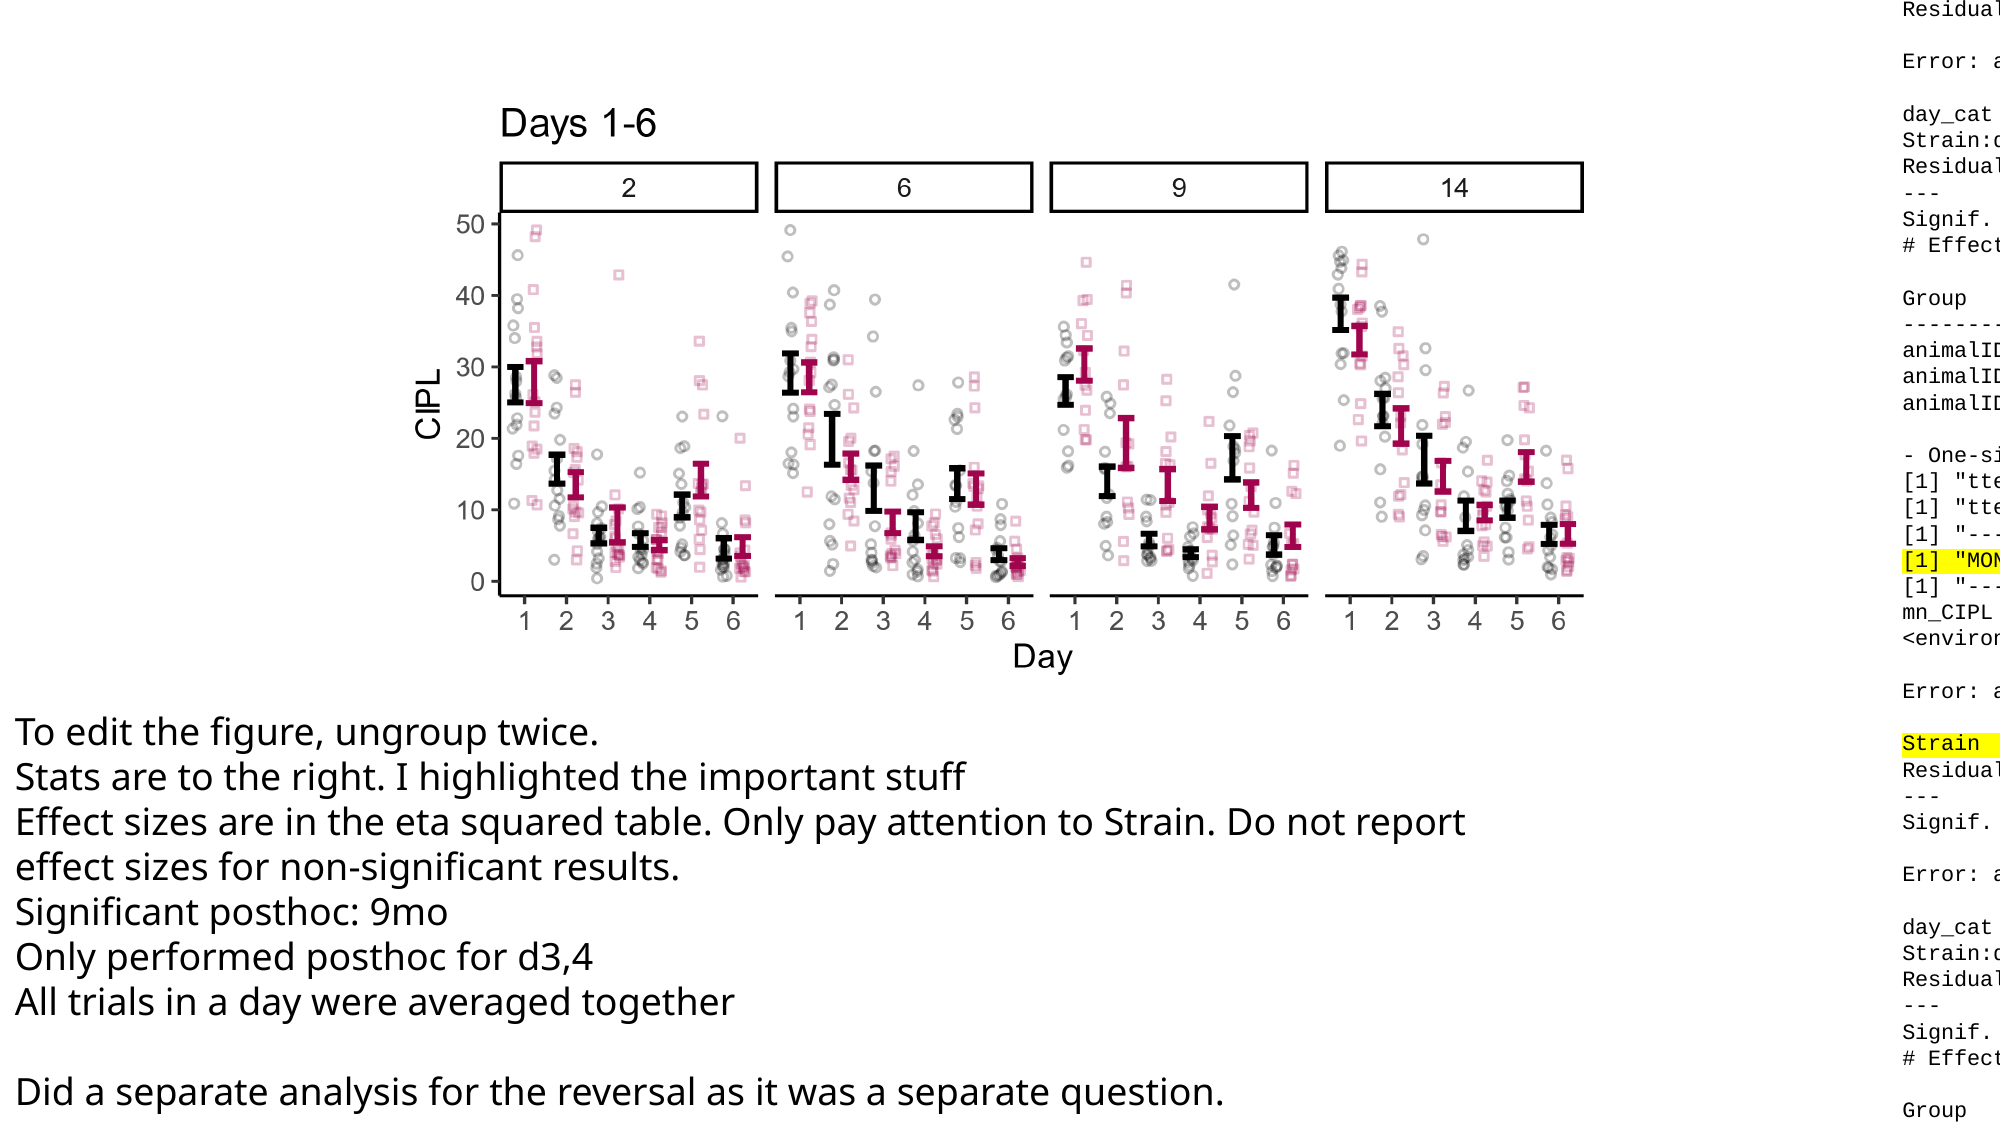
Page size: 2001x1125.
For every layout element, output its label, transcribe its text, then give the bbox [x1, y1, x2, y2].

text_box [1] "----------" [1] "MONTH: 2" [1] "----------" mn_CIPL ~ Strain * day_cat + Error(animalID/(Strain * day_cat)) <environment: 0x0000019fe9653650> Error: animalID Df Sum Sq Mean Sq F value Pr(>F) Strain 1 2 2.1 0.018 0.895 Residuals 29 3456 119.2 Error: animalID:day_cat Df Sum Sq Mean Sq F value Pr(>F) day_cat 3 9554 3185 79.311 <2e-16 *** Strain:day_cat 3 57 19 0.472 0.702 Residuals 87 3493 40 --- Signif. codes: 0 ‘***’ 0.001 ‘**’ 0.01 ‘*’ 0.05 ‘.’ 0.1 ‘ ’ 1 # Effect Size for ANOVA (Type I) Group | Parameter | Eta2 (partial) | 95% CI ----------------------------------------------------------------- animalID | Strain | 6.06e-04 | [0.00, 1.00] animalID:day_cat | day_cat | 0.73 | [0.65, 1.00] animalID:day_cat | Strain:day_cat | 0.02 | [0.00, 1.00] - One-sided CIs: upper bound fixed at [1.00].[1] "" [1] "ttest d3 pbonf = 1.16262597276325" [1] "ttest d4 pbonf = 1.1042047879389" [1] "----------" [1] "MONTH: 6" [1] "----------" mn_CIPL ~ Strain * day_cat + Error(animalID/(Strain * day_cat)) <environment: 0x0000019fe9653650> Error: animalID Df Sum Sq Mean Sq F value Pr(>F) Strain 1 304 304.2 1.512 0.229 Residuals 28 5632 201.2 Error: animalID:day_cat Df Sum Sq Mean Sq F value Pr(>F) day_cat 3 8945 2981.7 67.561 <2e-16 *** Strain:day_cat 3 73 24.5 0.554 0.647 Residuals 84 3707 44.1 --- Signif. codes: 0 ‘***’ 0.001 ‘**’ 0.01 ‘*’ 0.05 ‘.’ 0.1 ‘ ’ 1 # Effect Size for ANOVA (Type I) Group | Parameter | Eta2 (partial) | 95% CI ----------------------------------------------------------------- animalID | Strain | 0.05 | [0.00, 1.00] animalID:day_cat | day_cat | 0.71 | [0.62, 1.00] animalID:day_cat | Strain:day_cat | 0.02 | [0.00, 1.00] - One-sided CIs: upper bound fixed at [1.00].[1] "" [1] "ttest d3 pbonf = 0.378663827080653" [1] "ttest d4 pbonf = 0.211628565952318" [1] "----------" [1] "MONTH: 9" [1] "----------" mn_CIPL ~ Strain * day_cat + Error(animalID/(Strain * day_cat)) <environment: 0x0000019fe9653650> Error: animalID Df Sum Sq Mean Sq F value Pr(>F) Strain 1 764.3 764.3 8.609 0.00725 ** Residuals 24 2130.8 88.8 --- Signif. codes: 0 ‘***’ 0.001 ‘**’ 0.01 ‘*’ 0.05 ‘.’ 0.1 ‘ ’ 1 Error: animalID:day_cat Df Sum Sq Mean Sq F value Pr(>F) day_cat 3 7466 2488.8 57.308 <2e-16 *** Strain:day_cat 3 55 18.3 0.421 0.739 Residuals 72 3127 43.4 --- Signif. codes: 0 ‘***’ 0.001 ‘**’ 0.01 ‘*’ 0.05 ‘.’ 0.1 ‘ ’ 1 # Effect Size for ANOVA (Type I) Group | Parameter | Eta2 (partial) | 95% CI ----------------------------------------------------------------- animalID | Strain | 0.26 | [0.05, 1.00] animalID:day_cat | day_cat | 0.70 | [0.61, 1.00] animalID:day_cat | Strain:day_cat | 0.02 | [0.00, 1.00] - One-sided CIs: upper bound fixed at [1.00].[1] "" [1] "ttest d3 pbonf = 0.0111491829518487" [1] "ttest d4 pbonf = 0.0204550441733719" [1] "----------" [1] "MONTH: 14" [1] "----------" mn_CIPL ~ Strain * day_cat + Error(animalID/(Strain * day_cat)) <environment: 0x0000019fe9653650> Error: animalID Df Sum Sq Mean Sq F value Pr(>F) Strain 1 107 107.0 0.687 0.415 Residuals 26 4048 155.7 Error: animalID:day_cat Df Sum Sq Mean Sq F value Pr(>F) day_cat 3 10565 3522 77.352 <2e-16 *** Strain:day_cat 3 62 21 0.453 0.716 Residuals 78 3551 46 --- Signif. codes: 0 ‘***’ 0.001 ‘**’ 0.01 ‘*’ 0.05 ‘.’ 0.1 ‘ ’ 1 # Effect Size for ANOVA (Type I) Group | Parameter | Eta2 (partial) | 95% CI ----------------------------------------------------------------- animalID | Strain | 0.03 | [0.00, 1.00] animalID:day_cat | day_cat | 0.75 | [0.67, 1.00] animalID:day_cat | Strain:day_cat | 0.02 | [0.00, 1.00] - One-sided CIs: upper bound fixed at [1.00].[1] "" [1] "ttest d3 pbonf = 1.12834984804516" [1] "ttest d4 pbonf = 1.72562035119767" [1887, 0, 2000, 1125]
picture [399, 90, 1601, 692]
text_box To edit the figure, ungroup twice. Stats are to the right. I highlighted the important stuff Effect sizes are in the eta squared table. Only pay attention to Strain. Do not report effect sizes for non-significant results. Significant posthoc: 9mo Only performed posthoc for d3,4 All trials in a day were averaged together Did a separate analysis for the reversal as it was a separate question. [0, 700, 1571, 1121]
